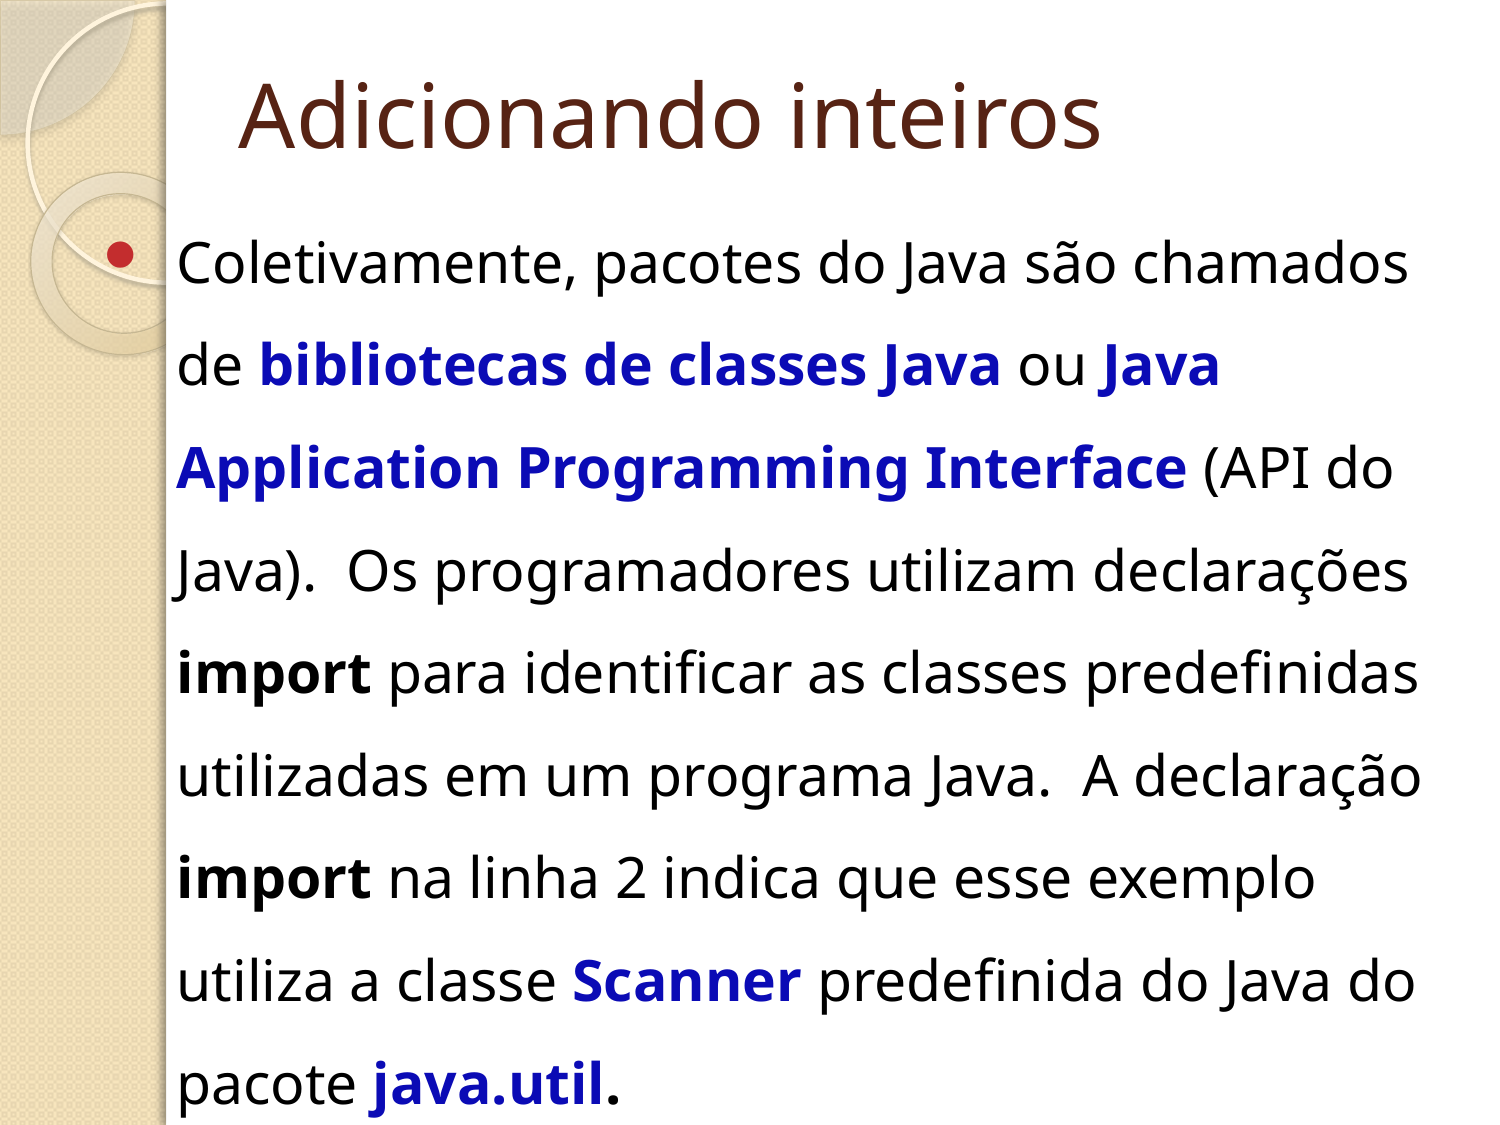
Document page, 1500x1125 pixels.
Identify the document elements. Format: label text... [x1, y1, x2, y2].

title Adicionando inteiros [224, 19, 1455, 184]
list Coletivamente, pacotes do Java são chamados de bibliotecas de classes Java ou Java Application Programming Interface (API do Java). Os programadores utilizam declarações import para identificar as classes predefinidas utilizadas em um programa Java. A declaração import na linha 2 indica que esse exemplo utiliza a classe Scanner predefinida do Java do pacote java.util. [88, 184, 1466, 1125]
